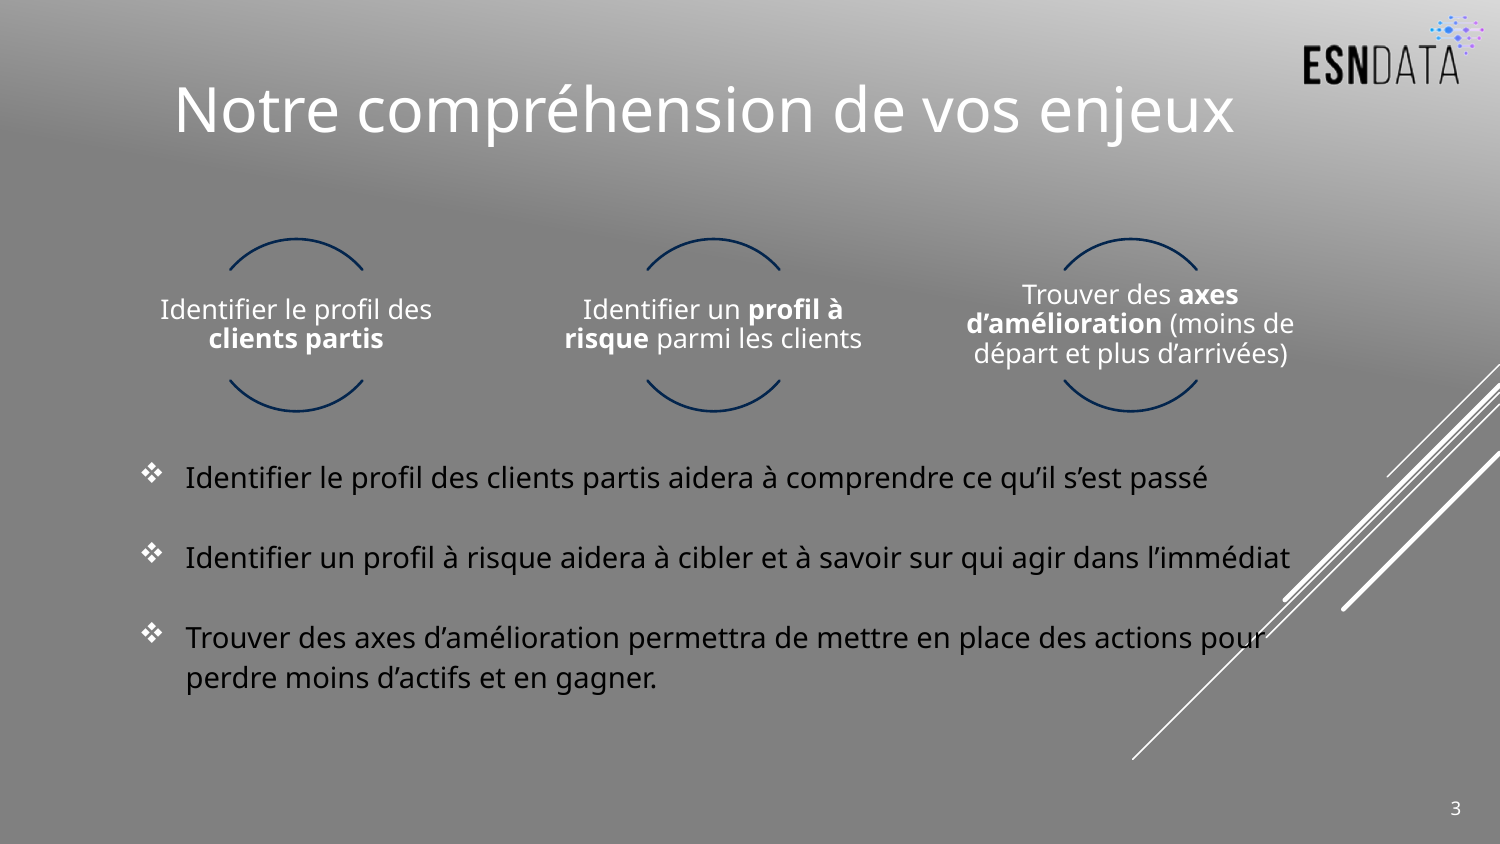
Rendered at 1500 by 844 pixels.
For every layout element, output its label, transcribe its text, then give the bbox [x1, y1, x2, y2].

slide_number 3 [1386, 777, 1477, 842]
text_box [123, 218, 1304, 433]
picture [1280, 0, 1500, 99]
text_box Identifier le profil des clients partis aidera à comprendre ce qu’il s’est passé Identifier un profil à risque aidera à cibler et à savoir sur qui agir dans l’immédiat Trouver des axes d’amélioration permettra de mettre en place des actions pour perdre moins d’actifs et en gagner. [123, 438, 1327, 693]
title Notre compréhension de vos enjeux [158, 54, 1312, 219]
